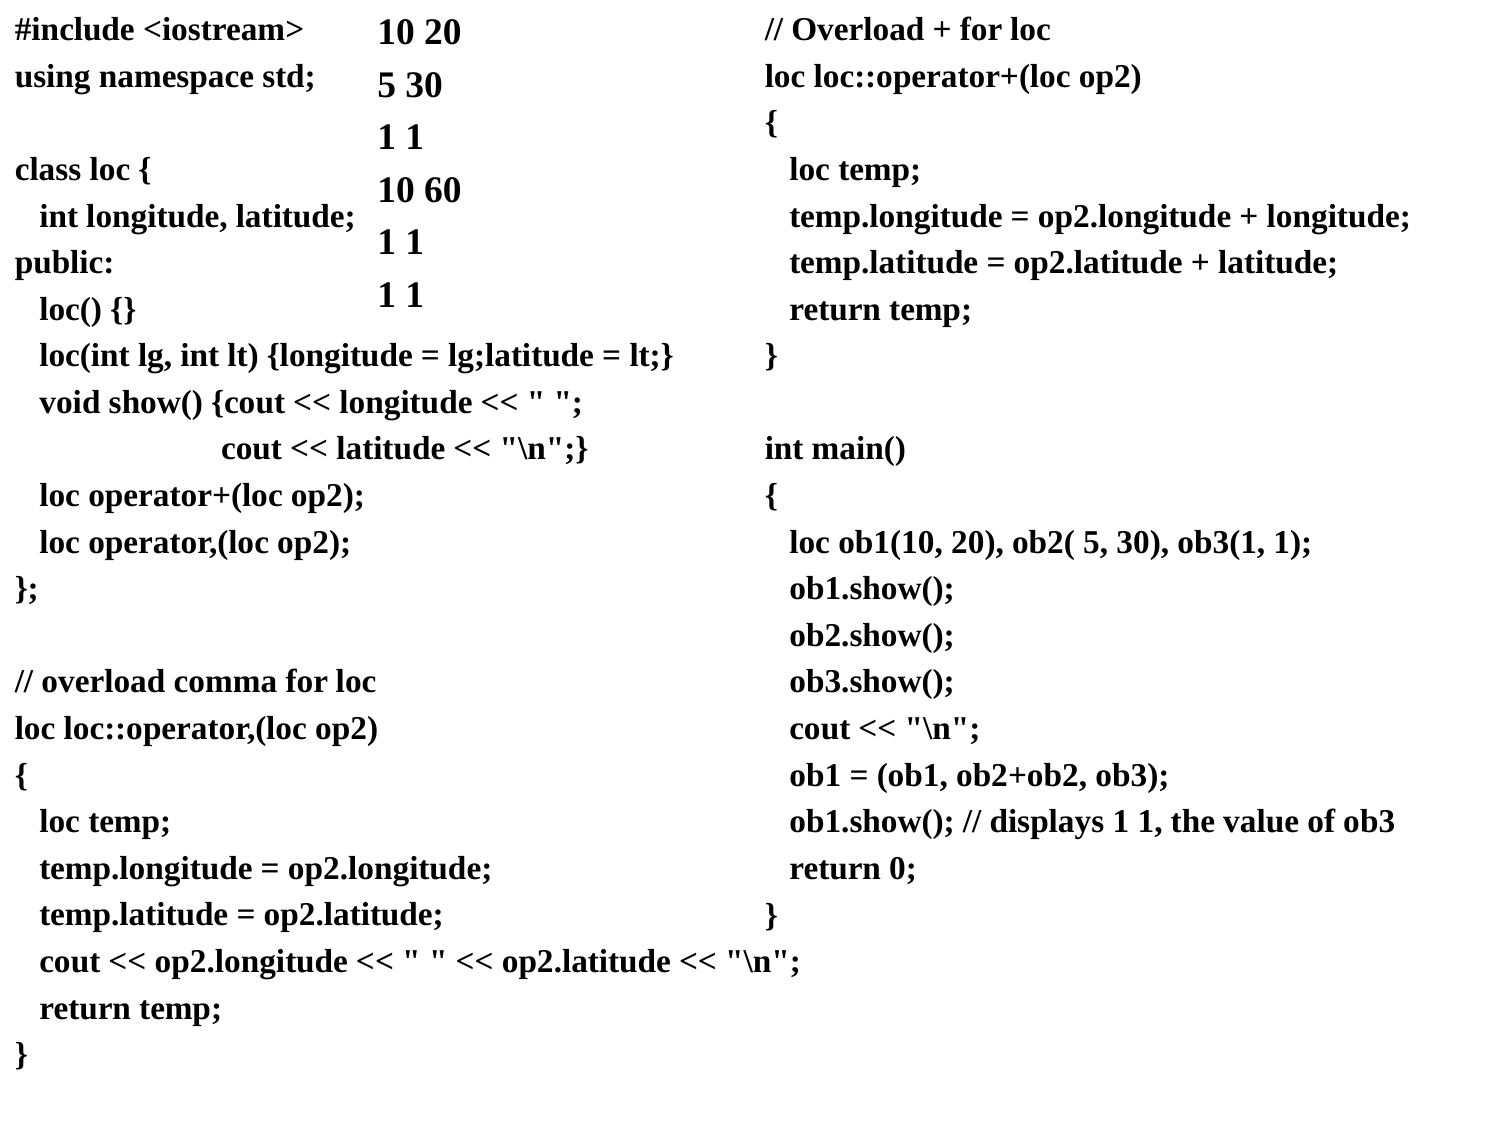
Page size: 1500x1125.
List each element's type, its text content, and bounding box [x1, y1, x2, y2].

text_box // Overload + for loc loc loc::operator+(loc op2) { loc temp; temp.longitude = op2.longitude + longitude; temp.latitude = op2.latitude + latitude; return temp; } int main() { loc ob1(10, 20), ob2( 5, 30), ob3(1, 1); ob1.show(); ob2.show(); ob3.show(); cout << "\n"; ob1 = (ob1, ob2+ob2, ob3); ob1.show(); // displays 1 1, the value of ob3 return 0; } [749, 0, 1500, 940]
text_box 10 20 5 30 1 1 10 60 1 1 1 1 [362, 0, 638, 323]
text_box #include <iostream> using namespace std; class loc { int longitude, latitude; public: loc() {} loc(int lg, int lt) {longitude = lg;latitude = lt;} void show() {cout << longitude << " "; cout << latitude << "\n";} loc operator+(loc op2); loc operator,(loc op2); }; // overload comma for loc loc loc::operator,(loc op2) { loc temp; temp.longitude = op2.longitude; temp.latitude = op2.latitude; cout << op2.longitude << " " << op2.latitude << "\n"; return temp; } [0, 0, 825, 1080]
